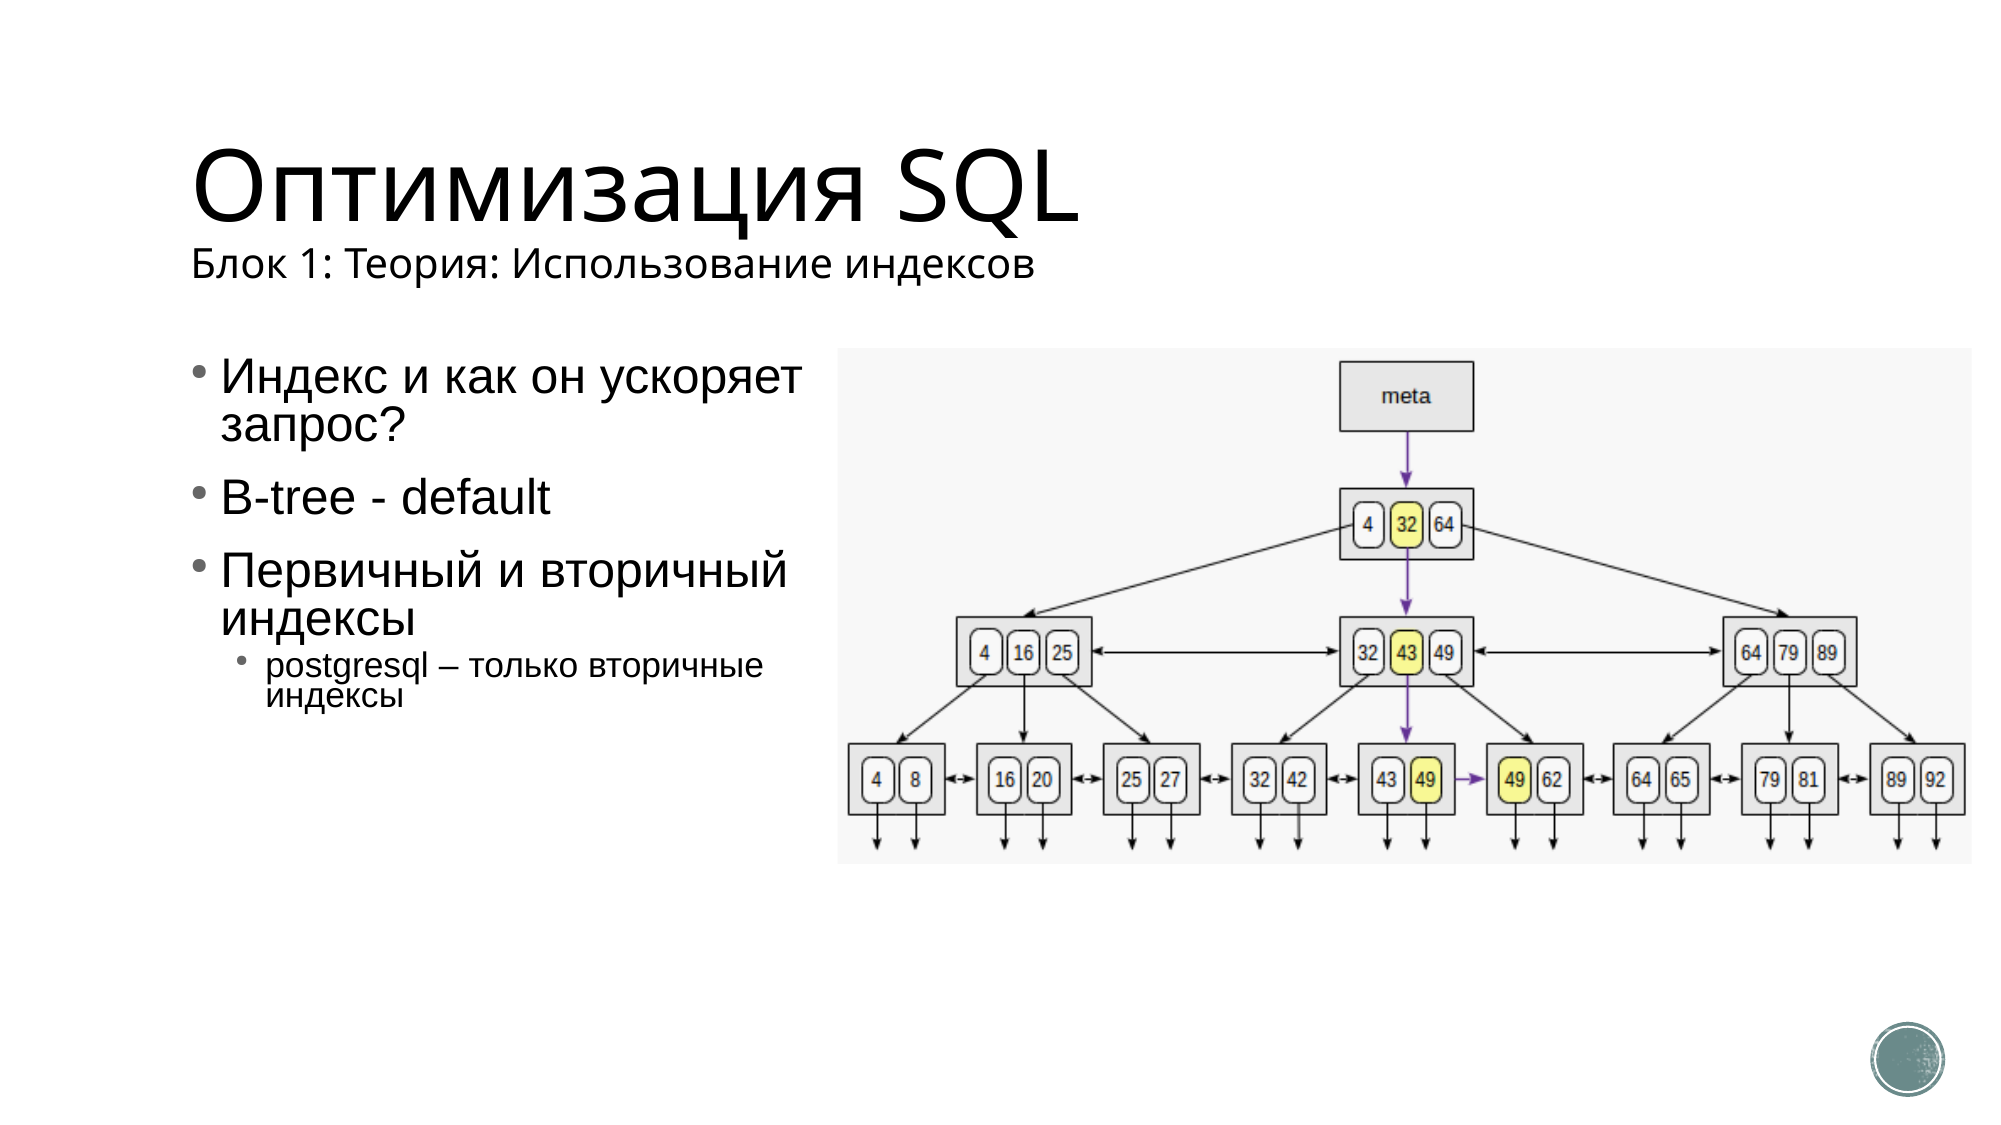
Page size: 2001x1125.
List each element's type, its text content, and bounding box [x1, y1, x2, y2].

list Индекс и как он ускоряет запрос? B-tree - default Первичный и вторичный индексы postgresql – только вторичные индексы [175, 348, 838, 1013]
title Оптимизация SQL Блок 1: Теория: Использование индексов [175, 79, 1826, 344]
picture [838, 348, 1972, 863]
